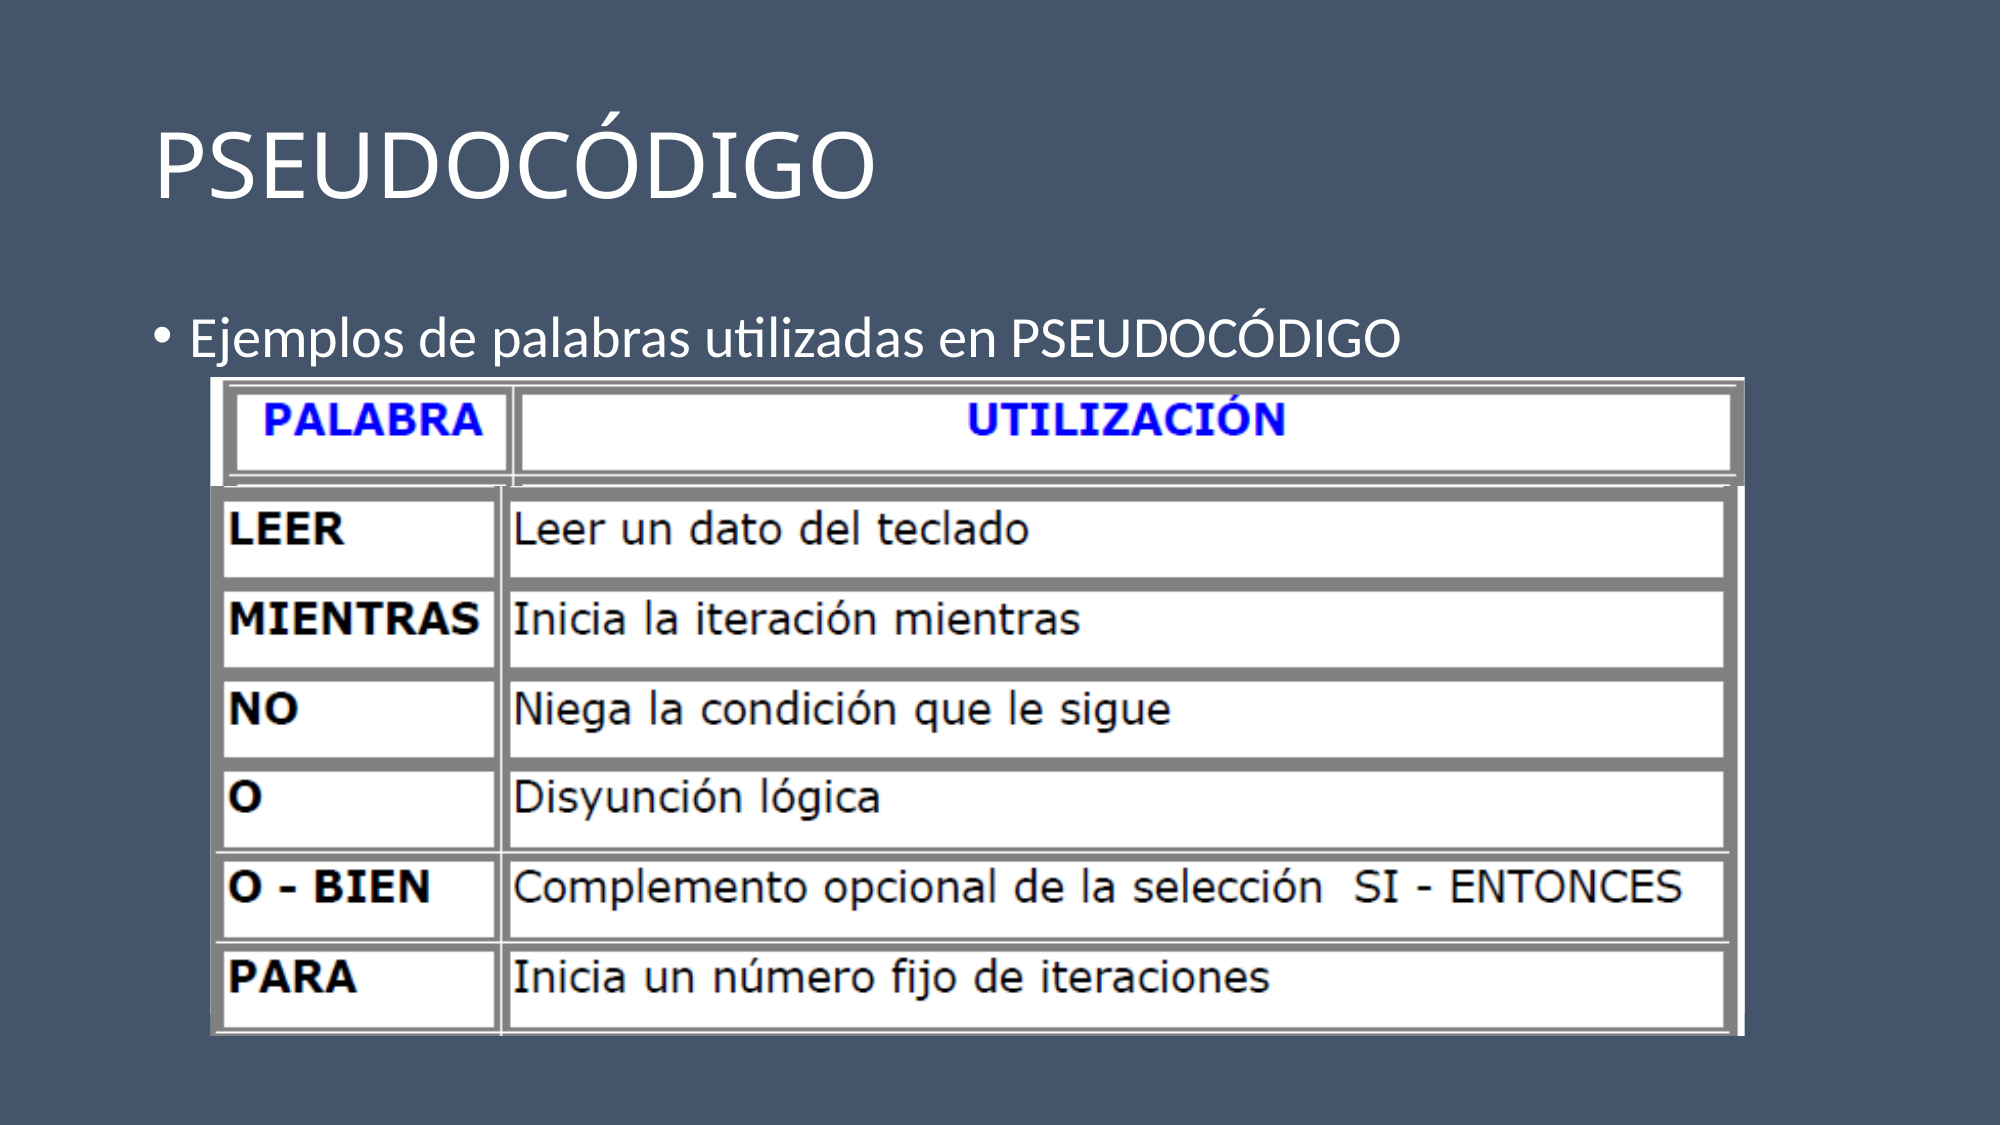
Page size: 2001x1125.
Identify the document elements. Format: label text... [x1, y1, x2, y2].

list Ejemplos de palabras utilizadas en PSEUDOCÓDIGO [137, 299, 1863, 1014]
title PSEUDOCÓDIGO [137, 59, 1863, 278]
picture [210, 377, 1745, 1036]
